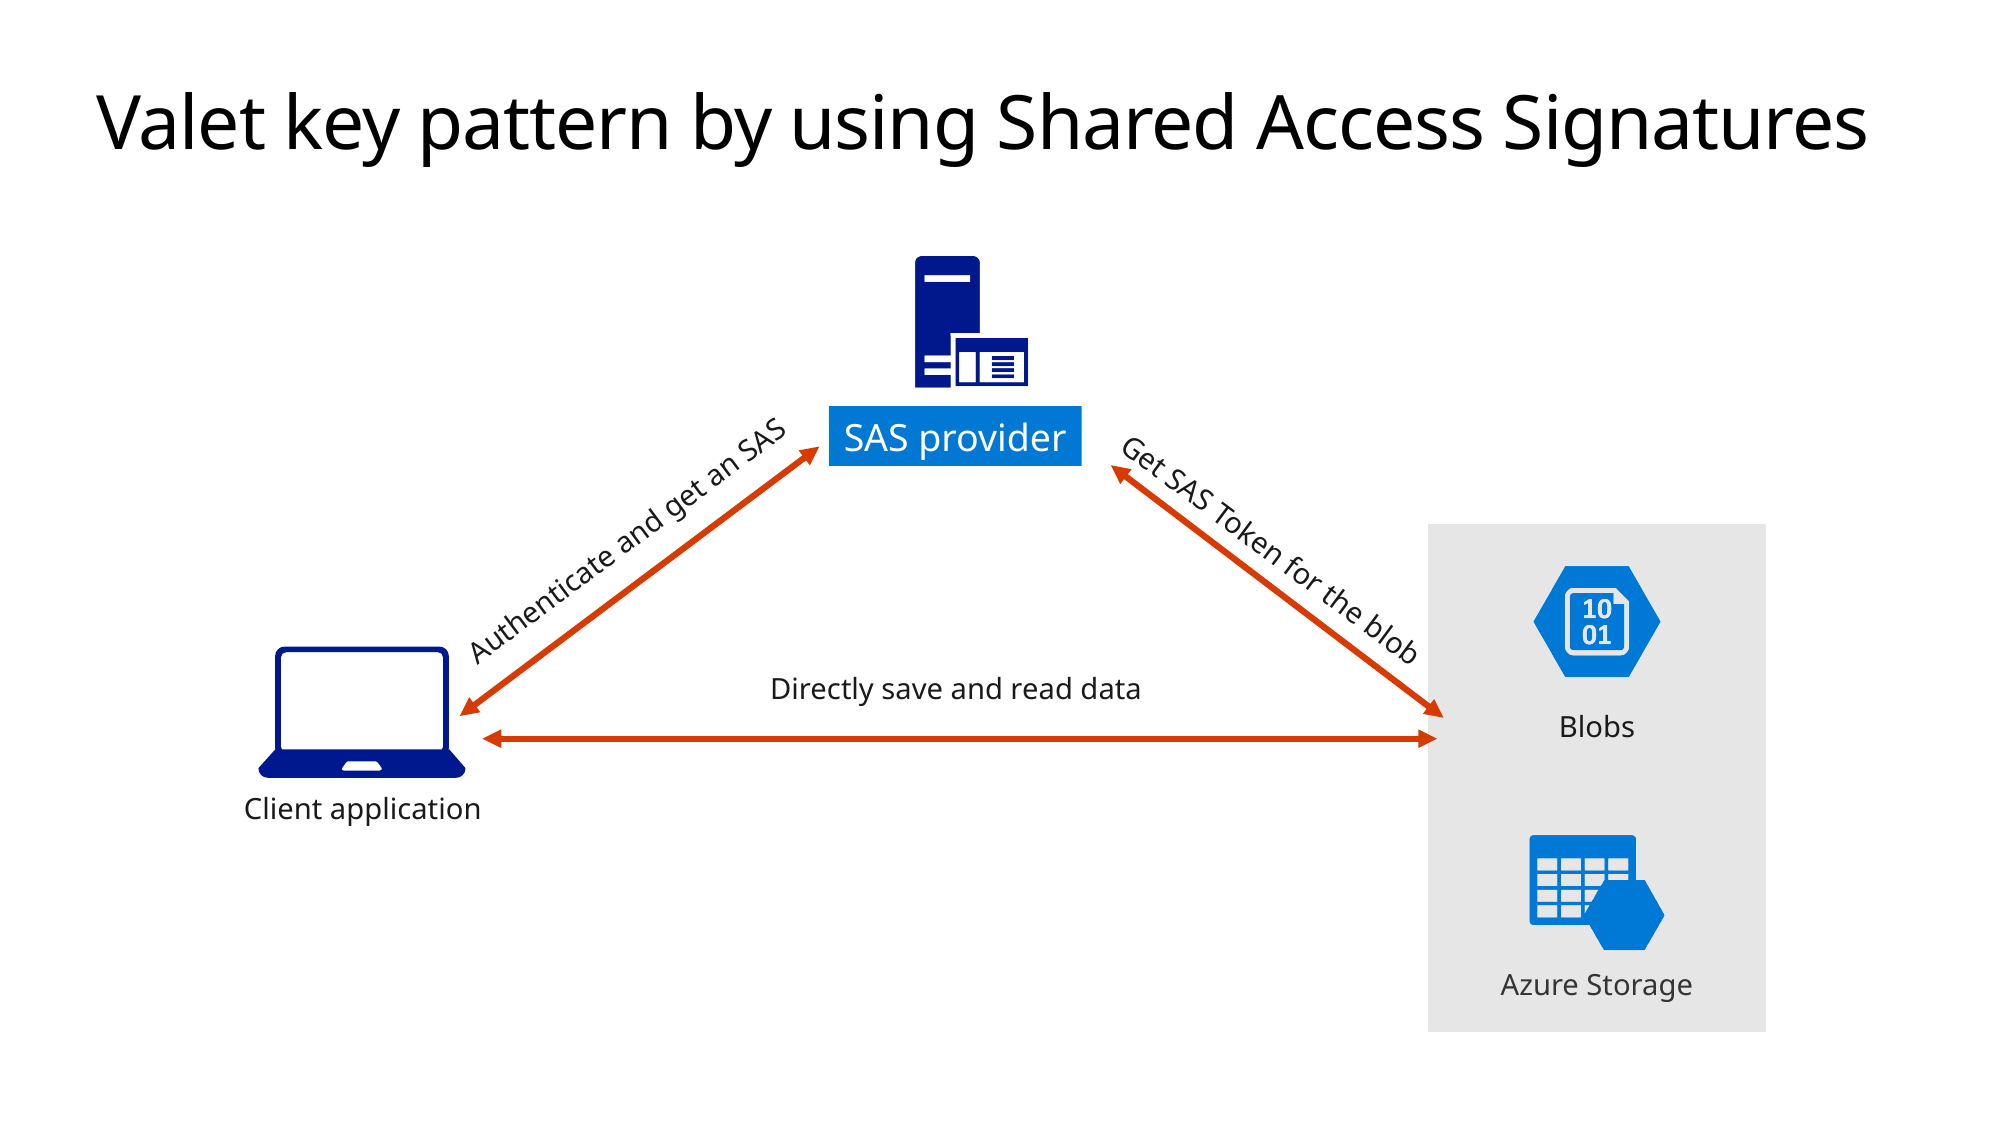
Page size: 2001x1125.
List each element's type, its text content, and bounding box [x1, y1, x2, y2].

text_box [234, 238, 1766, 1031]
title Valet key pattern by using Shared Access Signatures [96, 75, 1904, 166]
